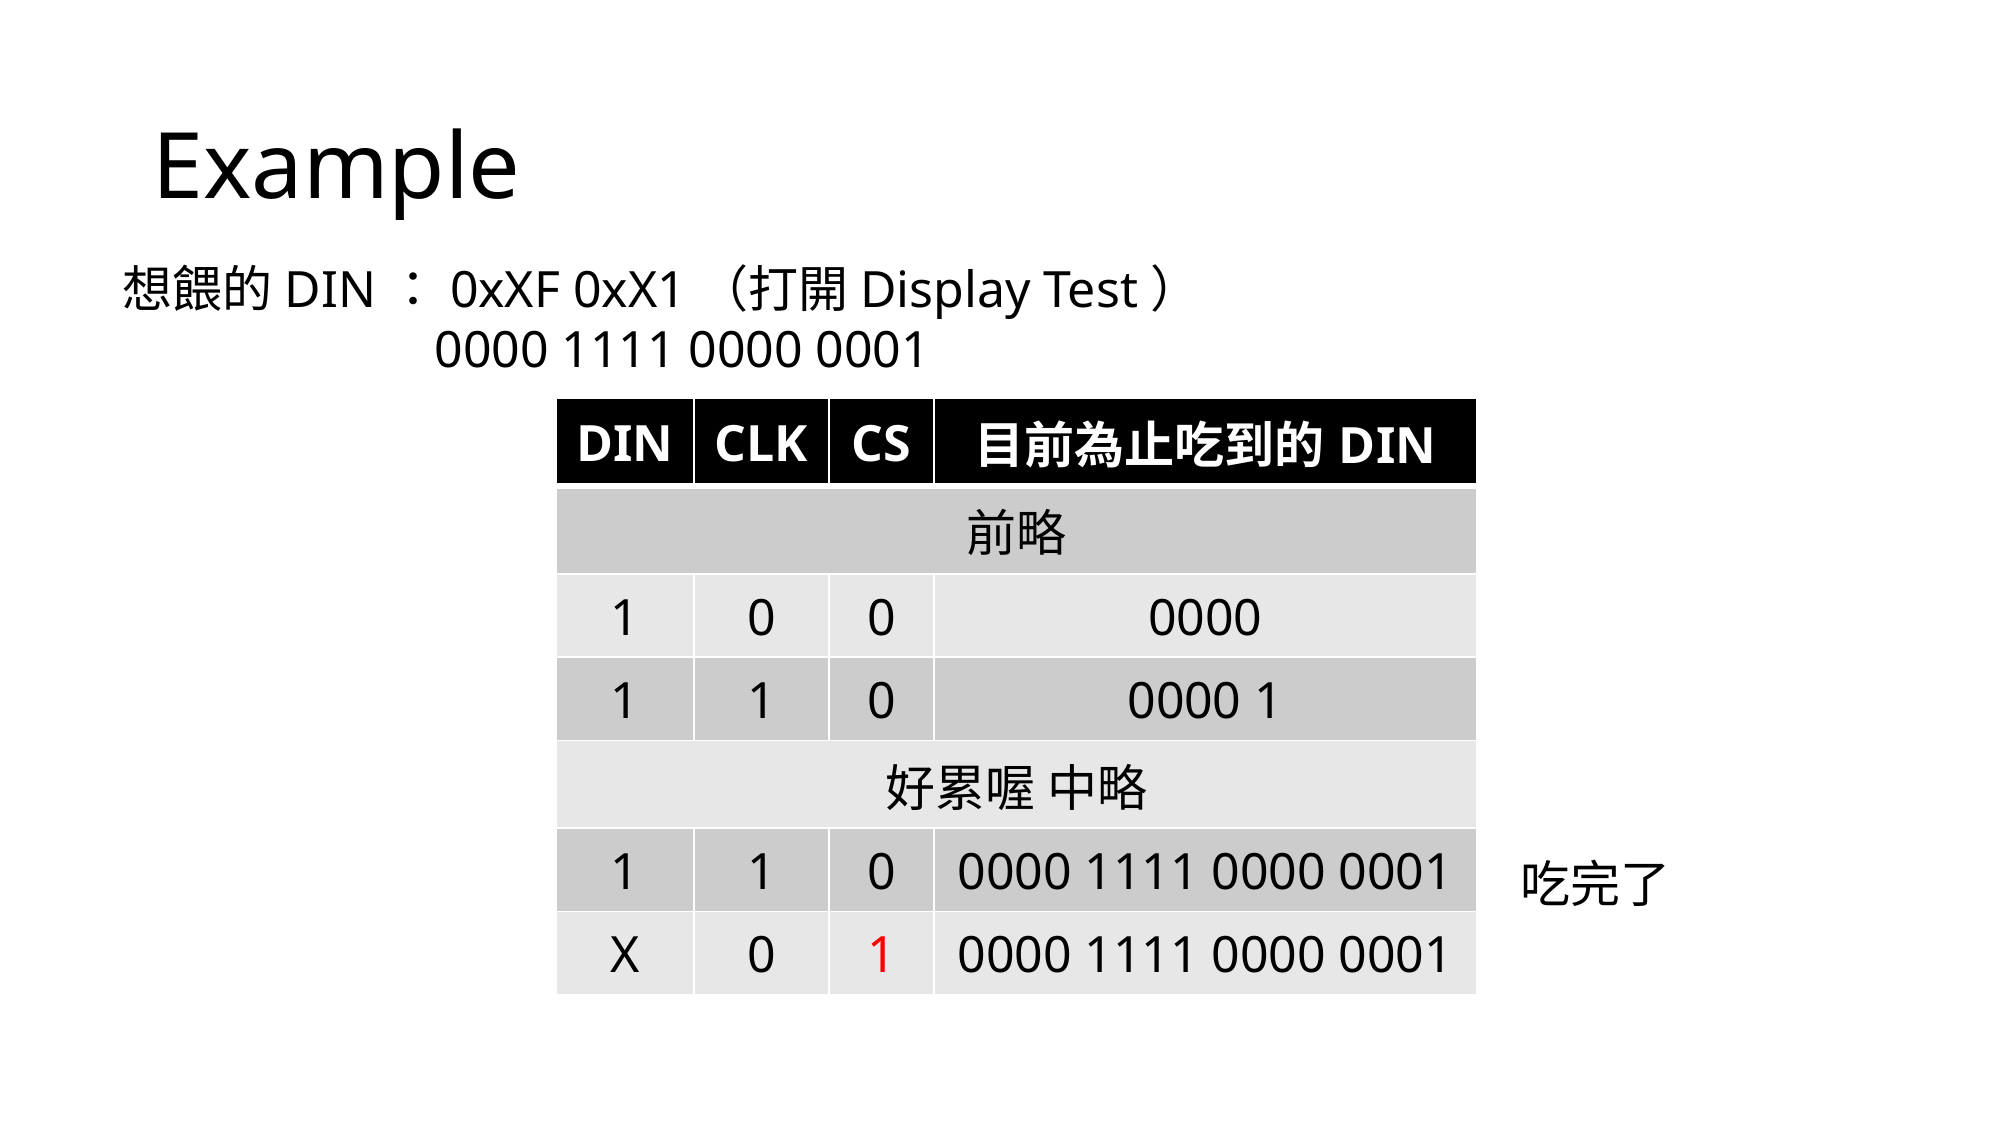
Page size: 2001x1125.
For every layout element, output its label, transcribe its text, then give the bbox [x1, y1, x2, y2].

text_box 吃完了 [1505, 845, 1685, 921]
table_cell 0 [695, 575, 828, 656]
table_cell 1 [557, 575, 693, 656]
table_header CS [830, 399, 933, 483]
table_cell 1 [695, 658, 828, 740]
table_cell 0 [830, 829, 933, 911]
table_cell 0000 1111 0000 0001 [935, 829, 1476, 911]
table_cell 0000 [935, 575, 1476, 656]
table_cell 0 [695, 912, 828, 994]
table_cell 1 [830, 912, 933, 994]
table_cell 0 [830, 658, 933, 740]
text_box 想餵的DIN：0xXF 0xX1（打開Display Test） 0000 1111 0000 0001 [107, 250, 1216, 385]
table_cell 0000 1111 0000 0001 [935, 912, 1476, 994]
table_cell 好累喔 中略 [557, 741, 1476, 827]
table_cell 1 [695, 829, 828, 911]
table_cell 0 [830, 575, 933, 656]
table_cell 0000 1 [935, 658, 1476, 740]
table_header 目前為止吃到的DIN [935, 399, 1476, 483]
table_cell X [557, 912, 693, 994]
table_cell 1 [557, 658, 693, 740]
title Example [137, 59, 1863, 278]
table_header CLK [695, 399, 828, 483]
table_header DIN [557, 399, 693, 483]
table_cell 1 [557, 829, 693, 911]
table_cell 前略 [557, 489, 1476, 573]
